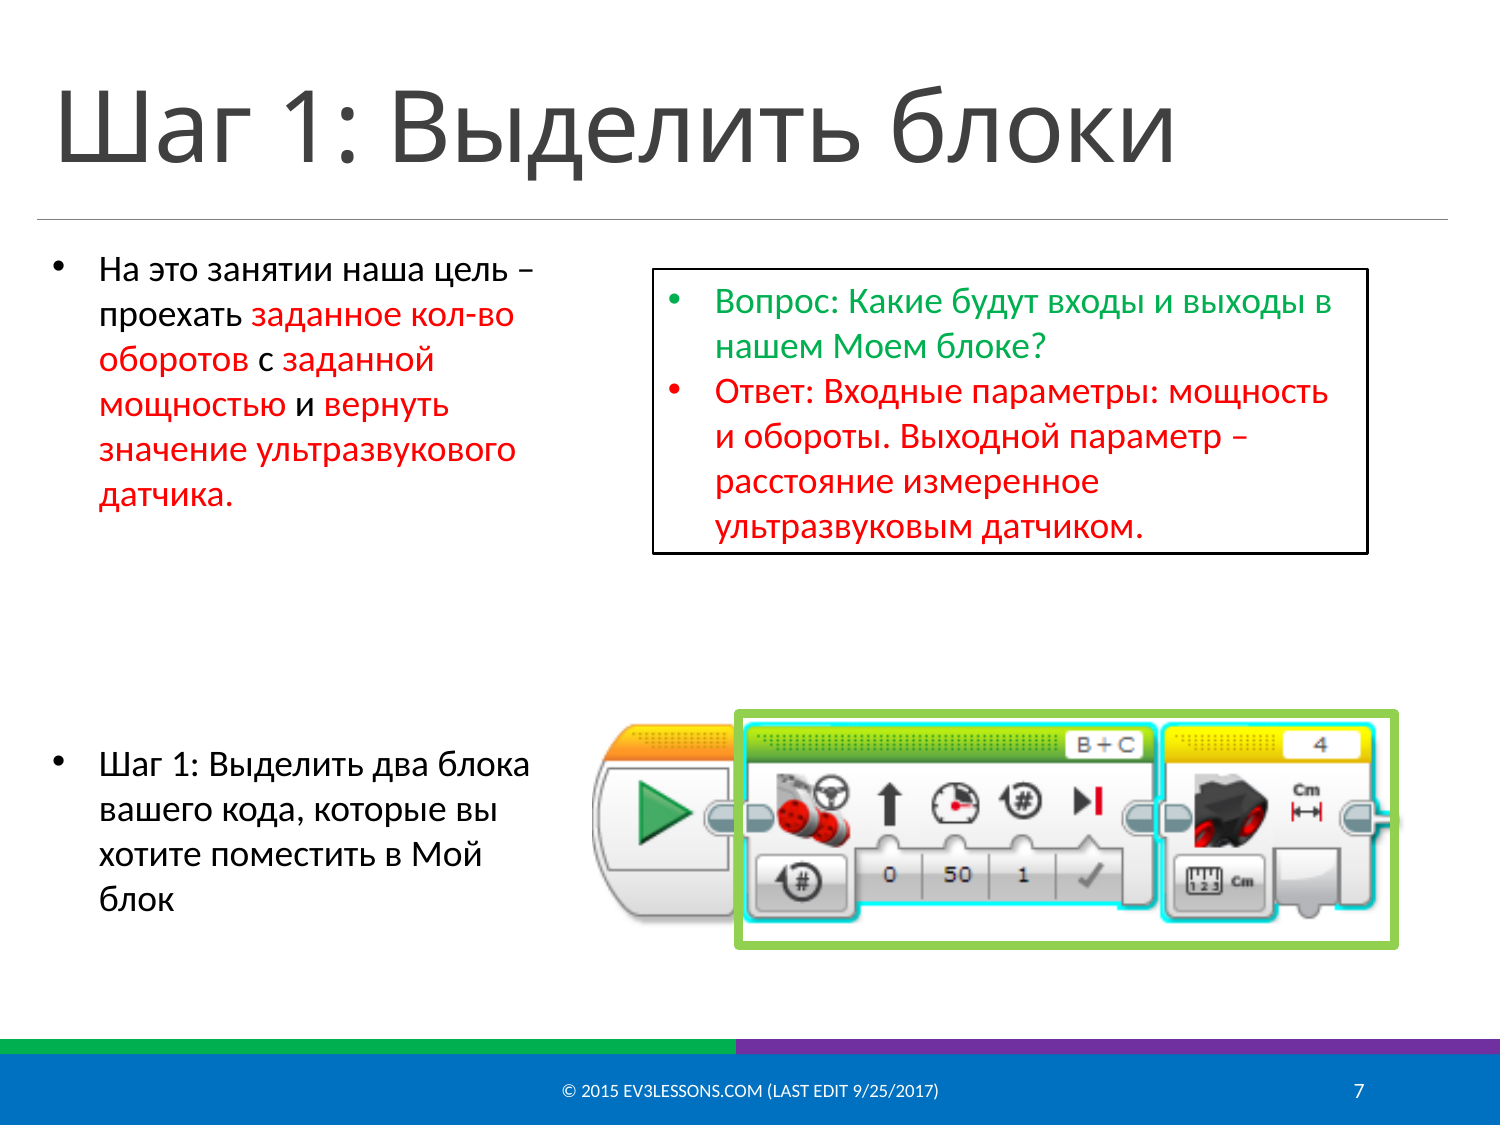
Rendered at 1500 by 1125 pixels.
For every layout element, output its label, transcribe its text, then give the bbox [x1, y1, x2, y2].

footer © 2015 EV3Lessons.com (Last Edit 9/25/2017) [453, 1059, 1047, 1120]
title Шаг 1: Выделить блоки [37, 47, 1448, 191]
slide_number 7 [1218, 1059, 1380, 1120]
picture [592, 688, 1429, 982]
text_box Вопрос: Какие будут входы и выходы в нашем Моем блоке? Ответ: Входные параметры: мощность и обороты. Выходной параметр – расстояние измеренное ультразвуковым датчиком. [652, 268, 1369, 555]
text_box На это занятии наша цель – проехать заданное кол-во оборотов с заданной мощностью и вернуть значение ультразвукового датчика. Шаг 1: Выделить два блока вашего кода, которые вы хотите поместить в Мой блок [36, 235, 569, 927]
